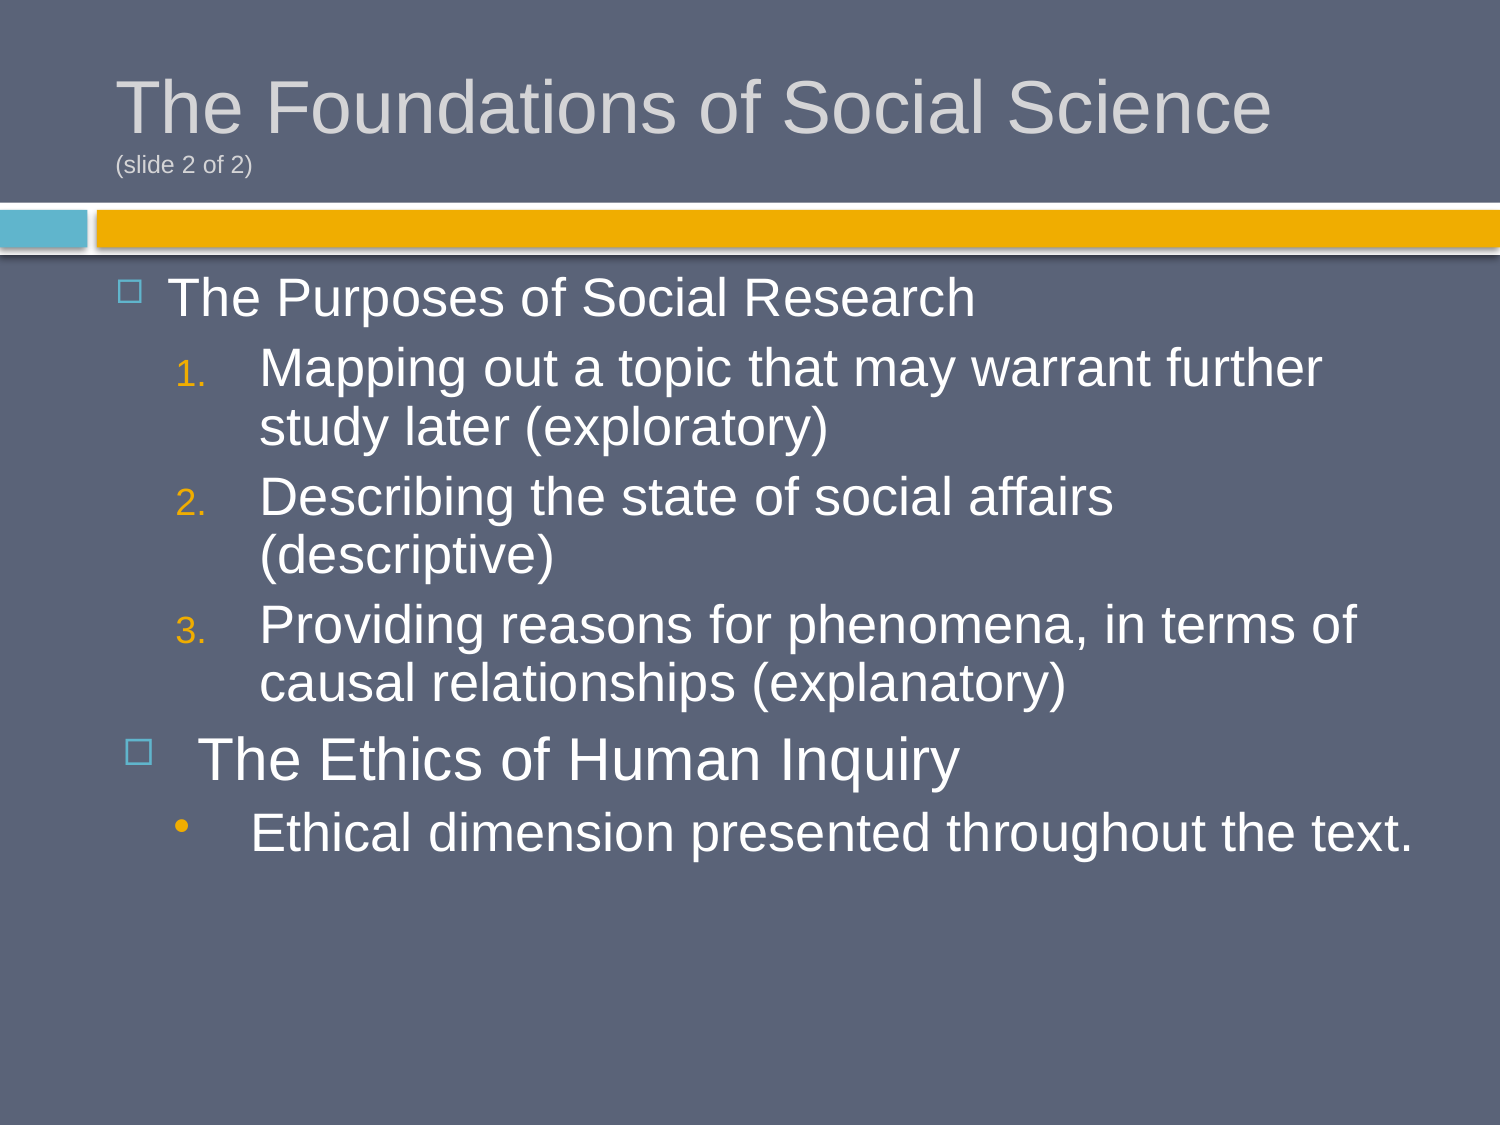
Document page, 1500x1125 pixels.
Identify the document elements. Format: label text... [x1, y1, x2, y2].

title The Foundations of Social Science (slide 2 of 2) [100, 37, 1438, 200]
list The Purposes of Social Research Mapping out a topic that may warrant further study later (exploratory) Describing the state of social affairs (descriptive) Providing reasons for phenomena, in terms of causal relationships (explanatory) The Ethics of Human Inquiry Ethical dimension presented throughout the text. [100, 262, 1438, 1000]
